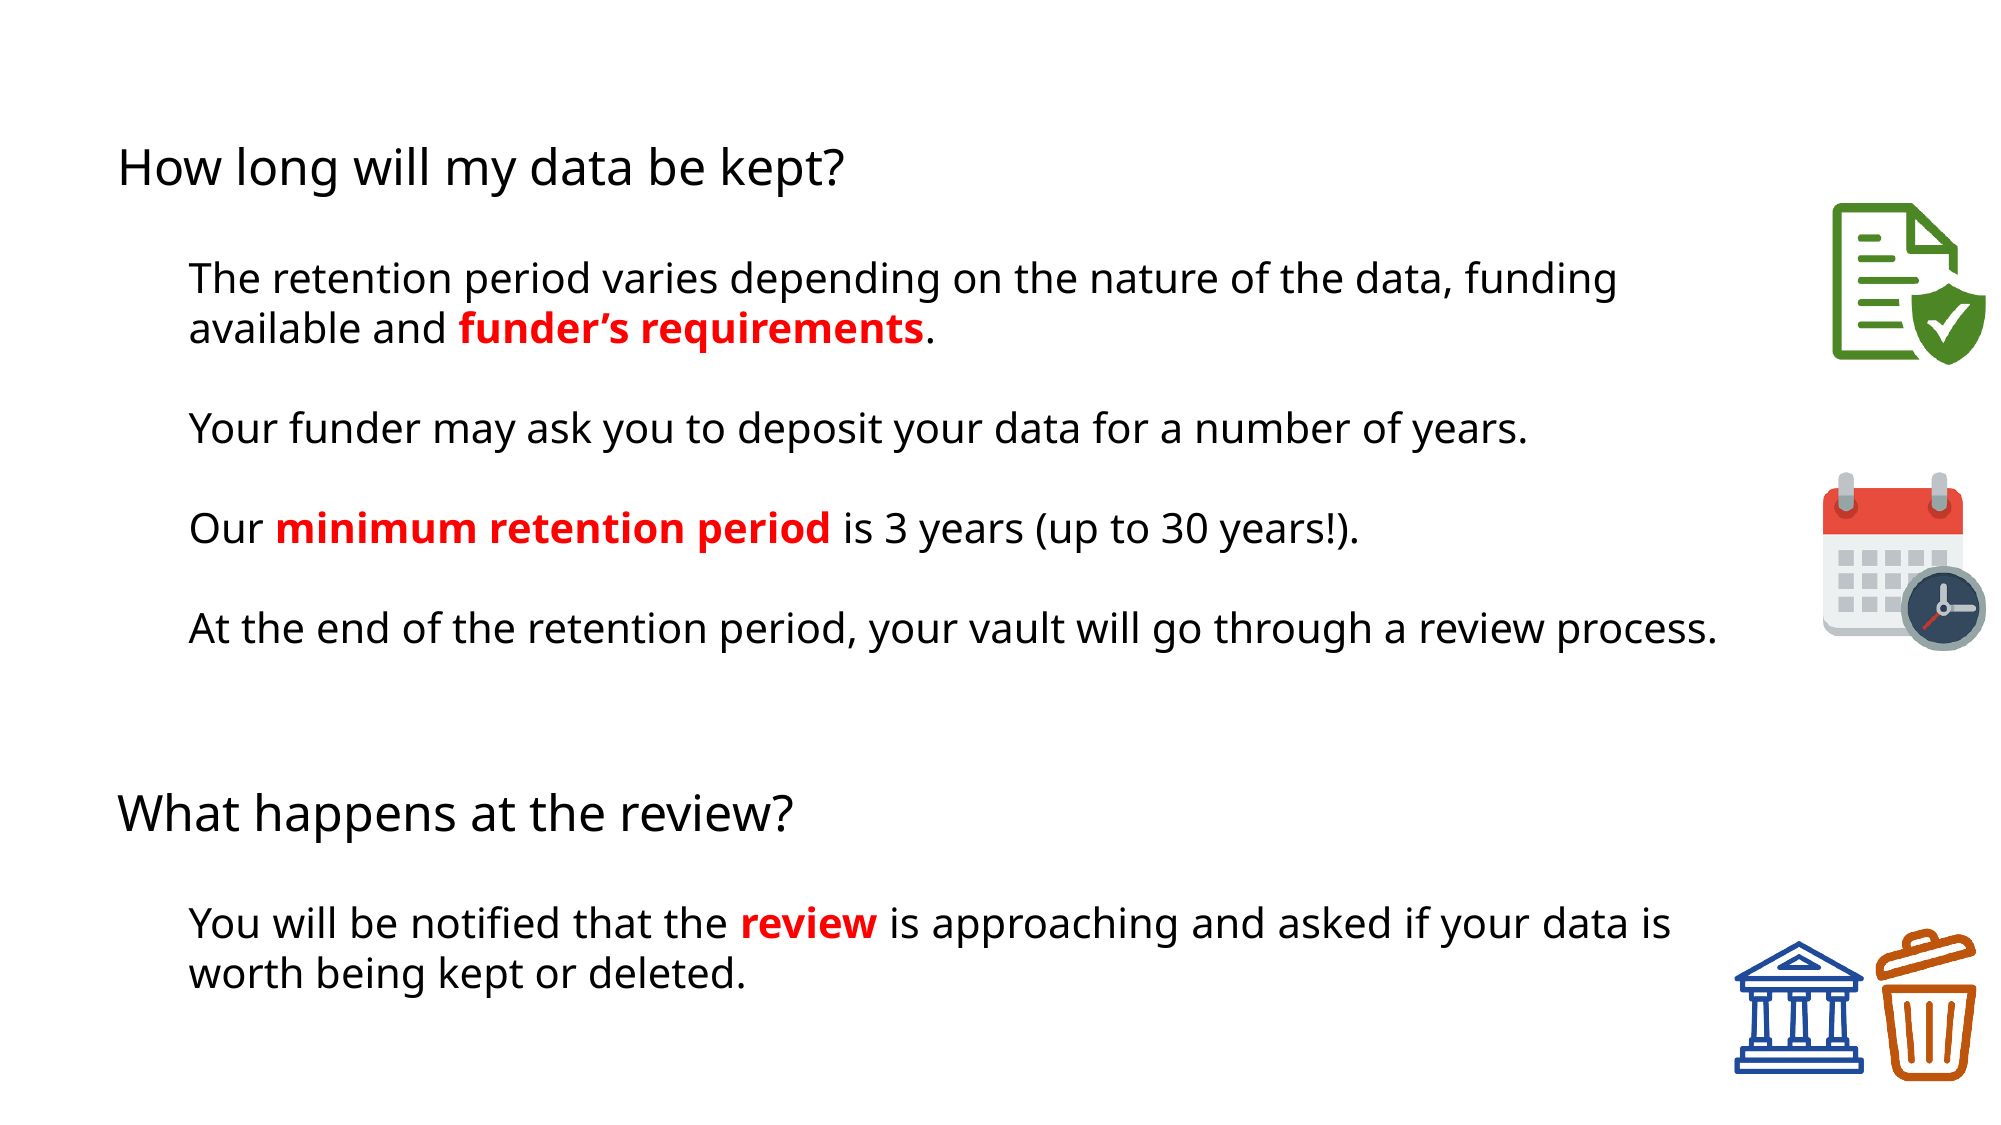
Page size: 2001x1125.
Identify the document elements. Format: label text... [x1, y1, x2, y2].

text_box You will be notified that the review is approaching and asked if your data is worth being kept or deleted. [173, 889, 1687, 1005]
text_box What happens at the review? [102, 773, 1301, 849]
picture [1832, 203, 1986, 365]
picture [1799, 464, 1986, 651]
picture [1732, 916, 2000, 1096]
text_box How long will my data be kept? [102, 128, 1301, 203]
text_box The retention period varies depending on the nature of the data, funding available and funder’s requirements. Your funder may ask you to deposit your data for a number of years. Our minimum retention period is 3 years (up to 30 years!). At the end of the retention period, your vault will go through a review process. [173, 244, 1799, 760]
